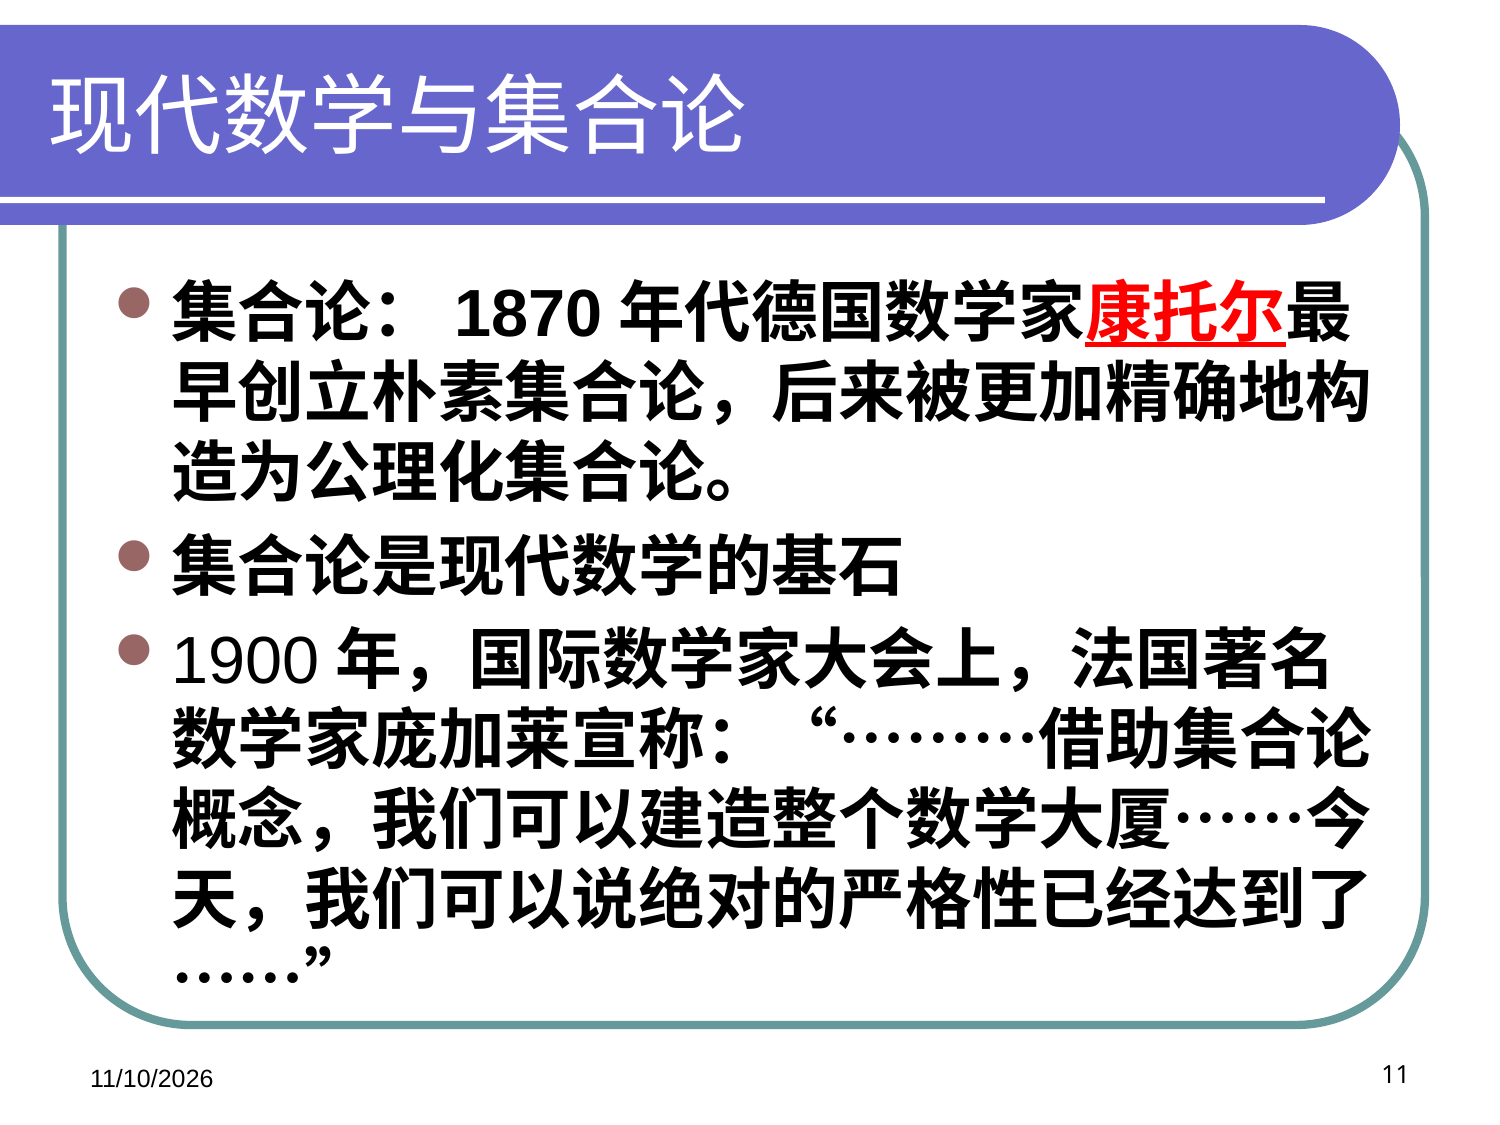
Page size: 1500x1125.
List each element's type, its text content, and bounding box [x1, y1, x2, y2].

title 现代数学与集合论 [31, 37, 1348, 188]
list 集合论：1870年代德国数学家康托尔最早创立朴素集合论，后来被更加精确地构造为公理化集合论。 集合论是现代数学的基石 1900年，国际数学家大会上，法国著名数学家庞加莱宣称：“………借助集合论概念，我们可以建造整个数学大厦……今天，我们可以说绝对的严格性已经达到了……” [99, 262, 1401, 988]
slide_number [74, 1024, 426, 1101]
slide_number 11 [1074, 1024, 1426, 1101]
